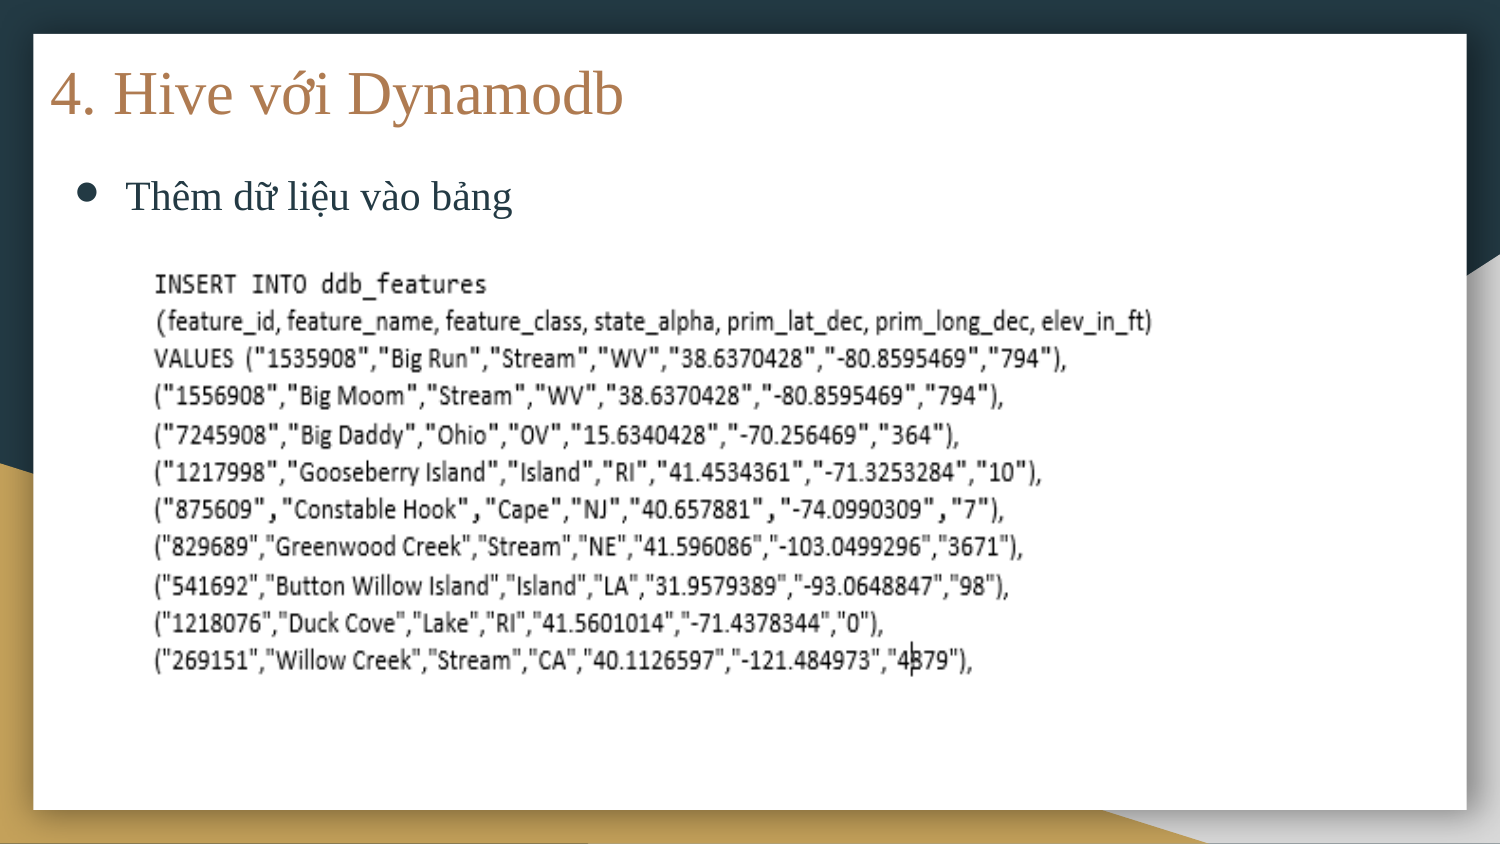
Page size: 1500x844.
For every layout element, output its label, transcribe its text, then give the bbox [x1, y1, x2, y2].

list Thêm dữ liệu vào bảng [35, 146, 651, 242]
picture [146, 259, 1173, 742]
title 4. Hive với Dynamodb [35, 37, 1267, 194]
